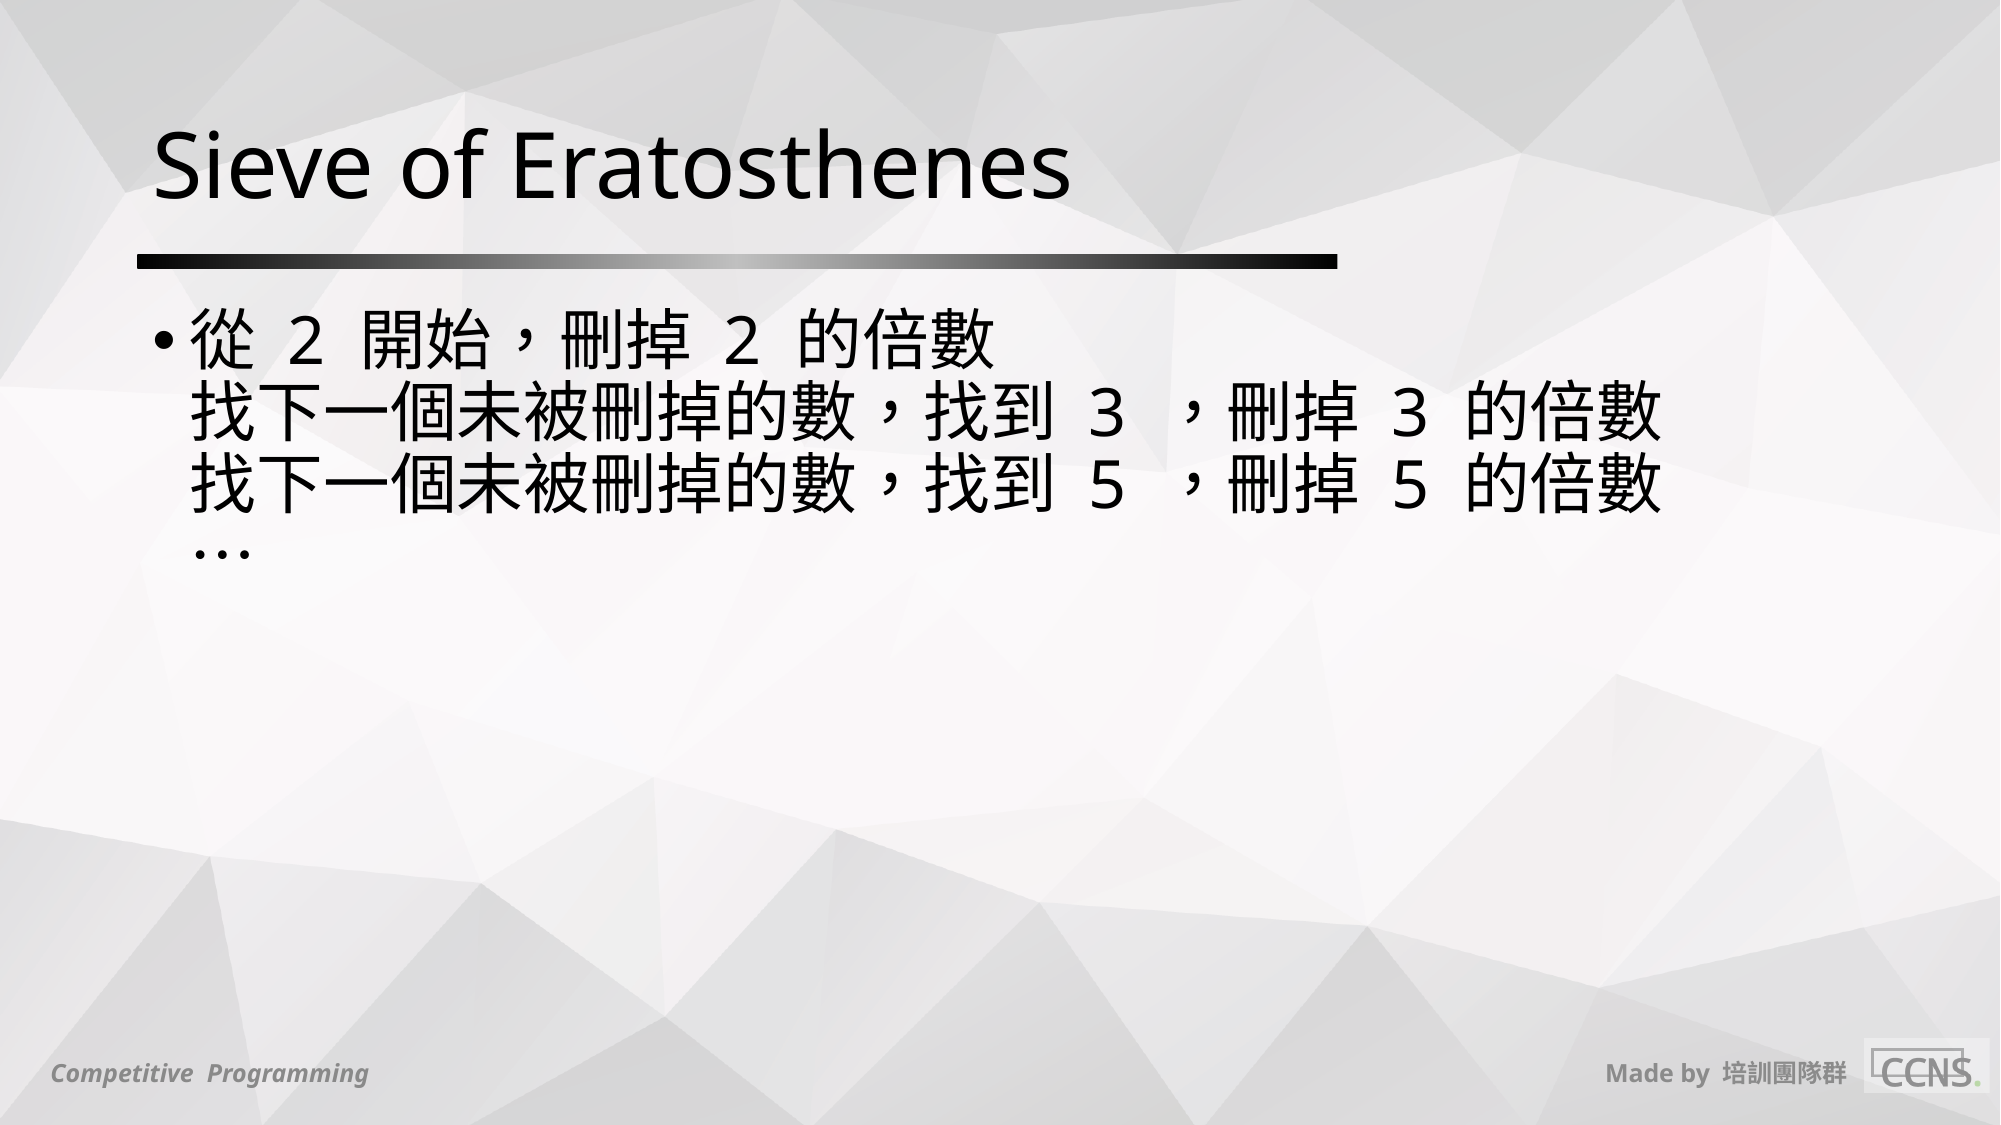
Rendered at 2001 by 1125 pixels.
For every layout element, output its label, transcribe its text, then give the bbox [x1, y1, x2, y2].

picture [0, 0, 2000, 1125]
list 從 2 開始，刪掉 2 的倍數 找下一個未被刪掉的數，找到 3 ，刪掉 3 的倍數 找下一個未被刪掉的數，找到 5 ，刪掉 5 的倍數 … [137, 299, 1863, 1014]
title Sieve of Eratosthenes [137, 59, 1863, 278]
